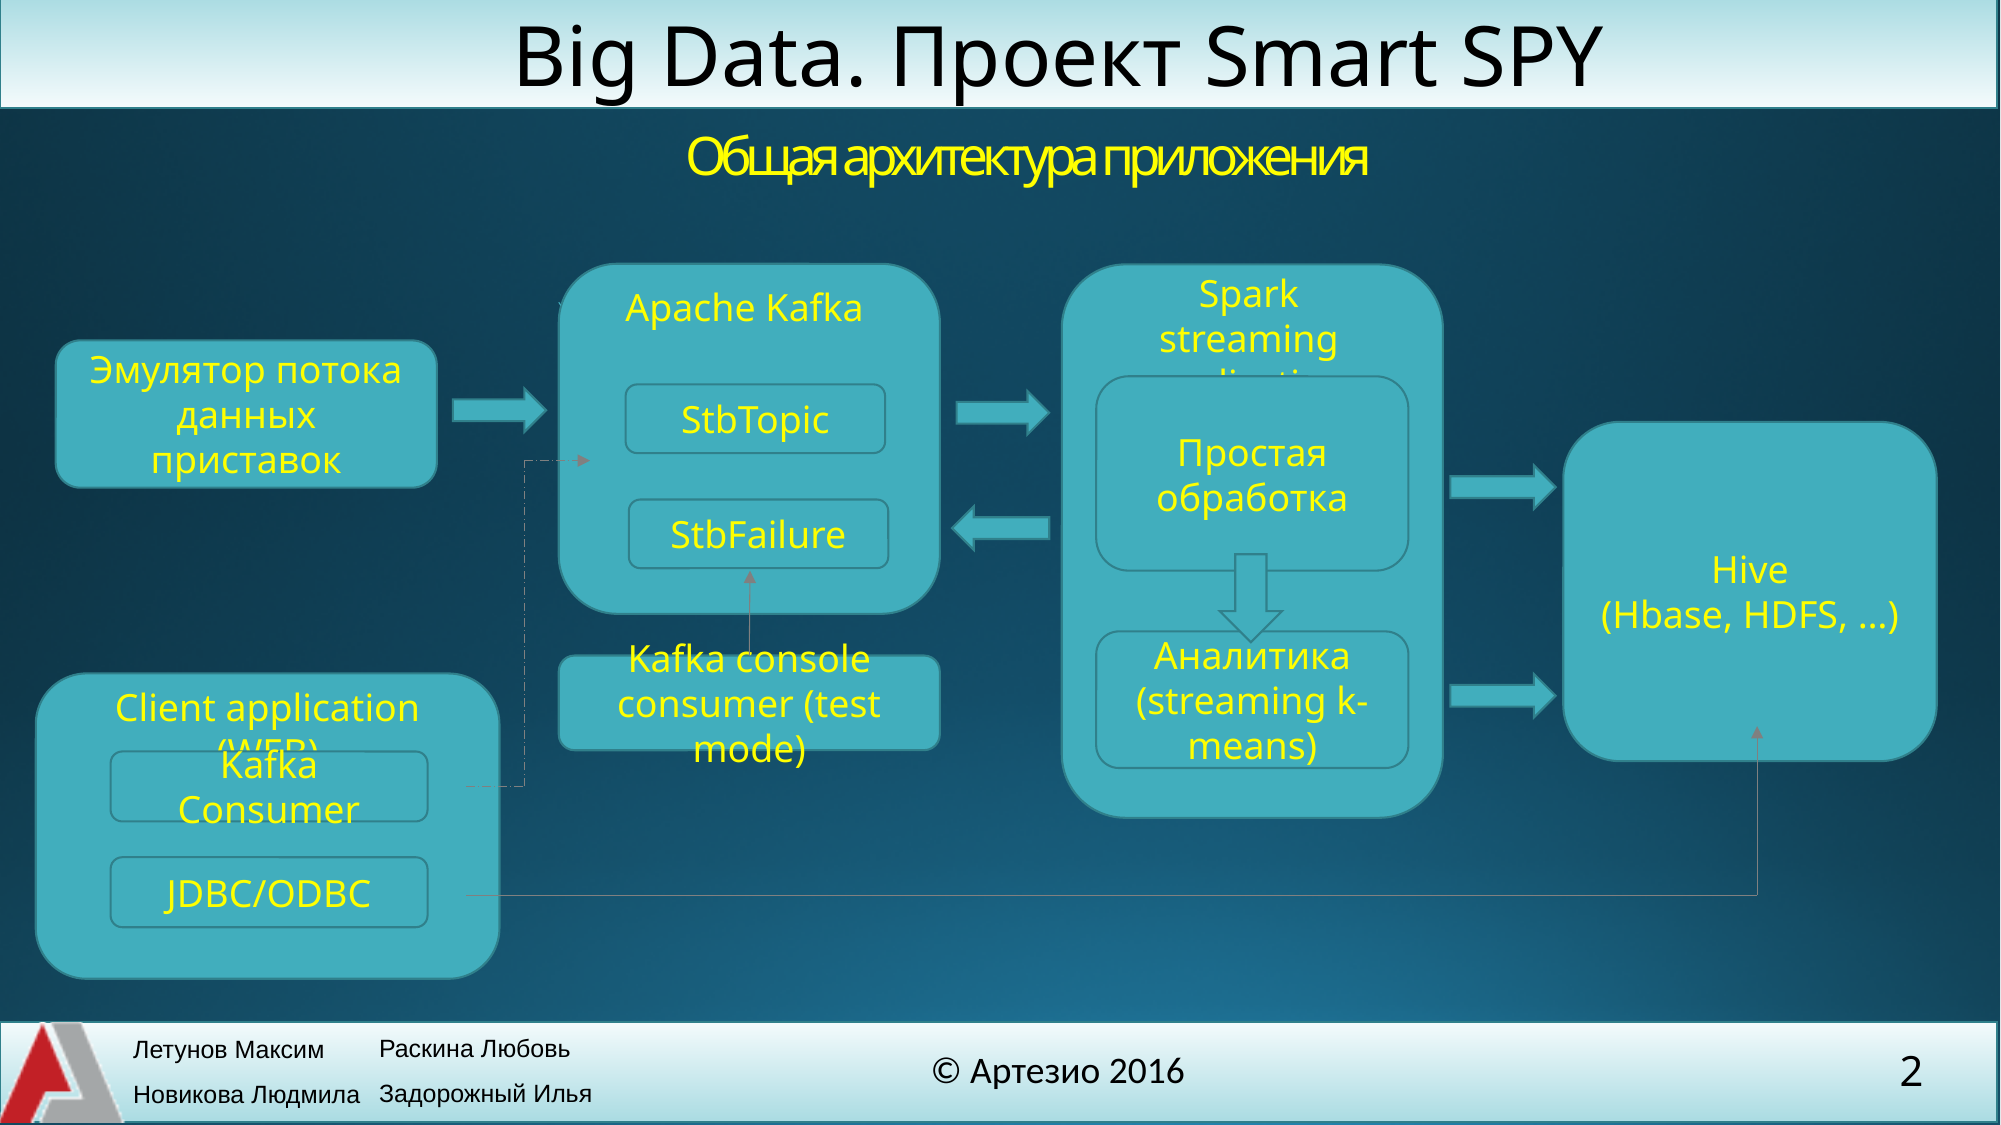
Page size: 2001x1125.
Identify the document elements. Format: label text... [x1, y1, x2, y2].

text_box Эмулятор потока данных приставок [54, 339, 438, 489]
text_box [466, 460, 590, 787]
text_box [1449, 462, 1558, 512]
text_box [955, 388, 1051, 437]
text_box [558, 263, 940, 614]
text_box Hive (Hbase, HDFS, …) [1562, 420, 1938, 763]
text_box [1449, 671, 1558, 720]
text_box [451, 385, 548, 435]
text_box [35, 673, 500, 979]
picture [0, 0, 2001, 1125]
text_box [466, 725, 1758, 895]
text_box Kafka console consumer (test mode) [590, 654, 941, 725]
text_box [950, 503, 1051, 553]
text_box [1061, 262, 1443, 725]
title Общая архитектура приложения [278, 121, 1779, 266]
